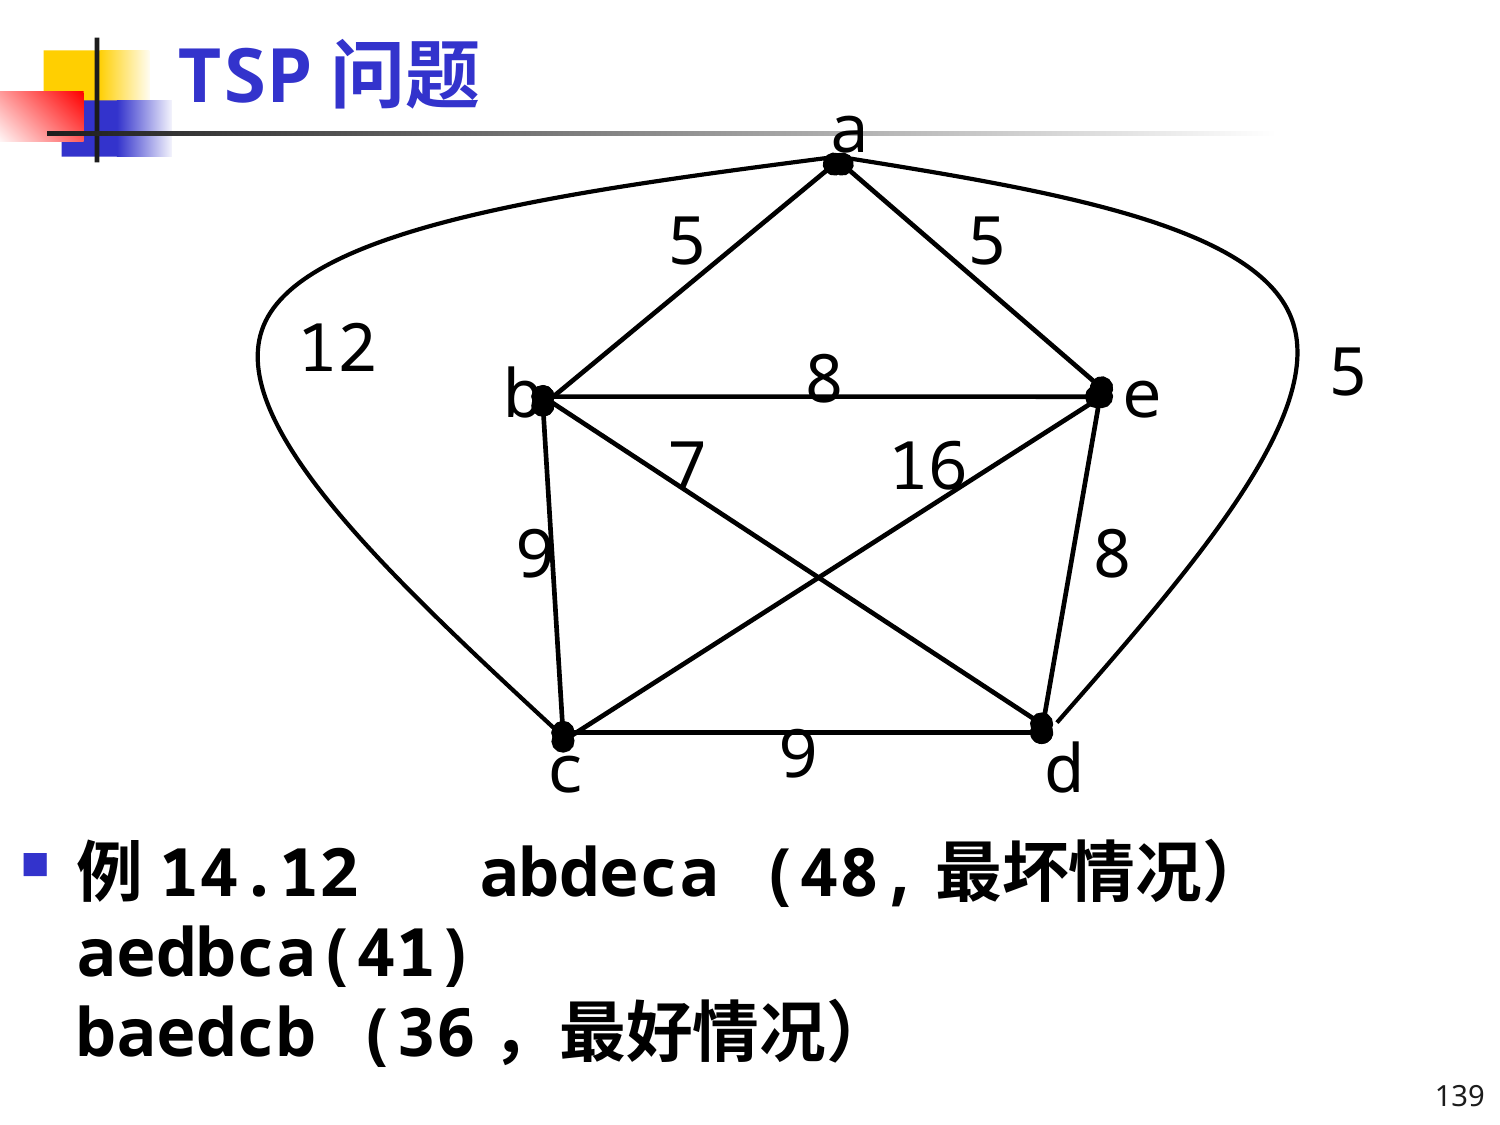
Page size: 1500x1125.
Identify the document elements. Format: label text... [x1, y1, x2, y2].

footer 139 [1299, 1062, 1500, 1125]
title TSP问题 [162, 24, 1425, 125]
text_box 例14.12 abdeca (48,最坏情况） aedbca(41) baedcb (36，最好情况） [5, 822, 1456, 1077]
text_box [218, 77, 1381, 815]
